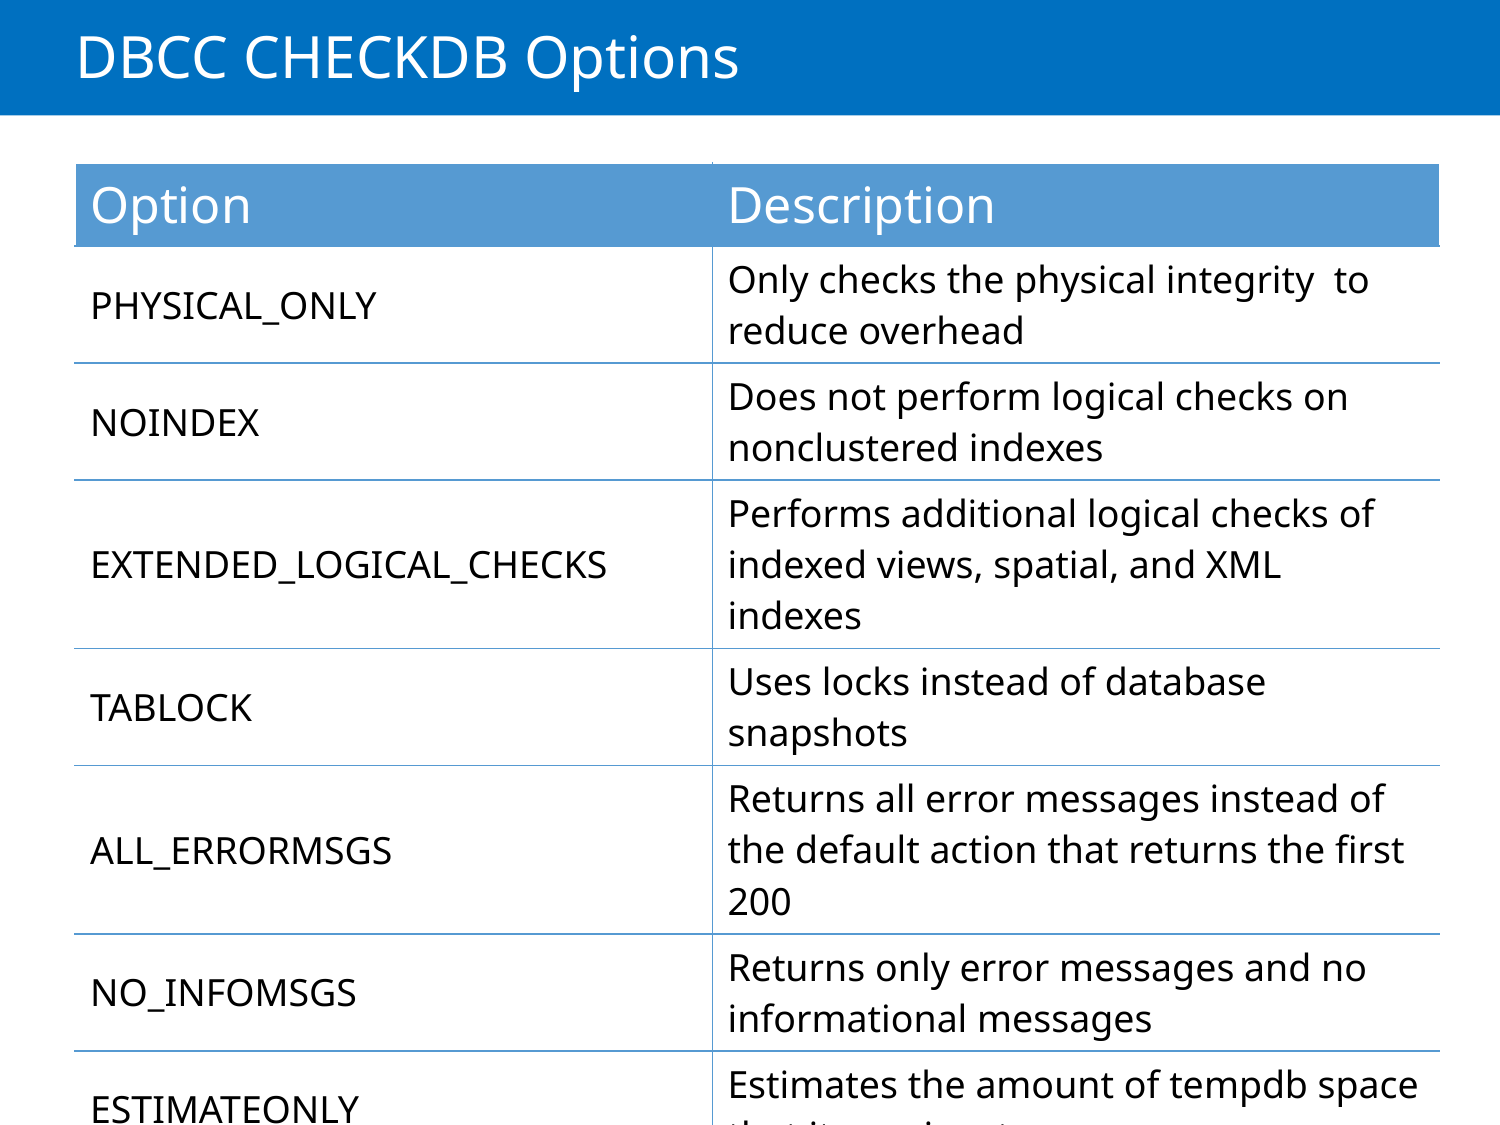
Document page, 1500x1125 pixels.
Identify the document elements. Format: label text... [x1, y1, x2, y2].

table_cell NOINDEX [76, 364, 712, 479]
table_header Description [713, 164, 1439, 245]
title DBCC CHECKDB Options [75, 0, 1351, 122]
table_cell ESTIMATEONLY [76, 1052, 712, 1125]
table_header Option [76, 164, 712, 245]
table_cell Only checks the physical integrity to reduce overhead [713, 247, 1439, 362]
table_cell ALL_ERRORMSGS [76, 766, 712, 933]
table_cell EXTENDED_LOGICAL_CHECKS [76, 481, 712, 648]
table_cell Estimates the amount of tempdb space that it requires to run [713, 1052, 1439, 1125]
table_cell Returns only error messages and no informational messages [713, 935, 1439, 1050]
table_cell TABLOCK [76, 649, 712, 765]
table_cell Does not perform logical checks on nonclustered indexes [713, 364, 1439, 479]
table_cell NO_INFOMSGS [76, 935, 712, 1050]
table_cell Returns all error messages instead of the default action that returns the first 200 [713, 766, 1439, 933]
table_cell Performs additional logical checks of indexed views, spatial, and XML indexes [713, 481, 1439, 648]
table_cell PHYSICAL_ONLY [76, 247, 712, 362]
table_cell Uses locks instead of database snapshots [713, 649, 1439, 765]
